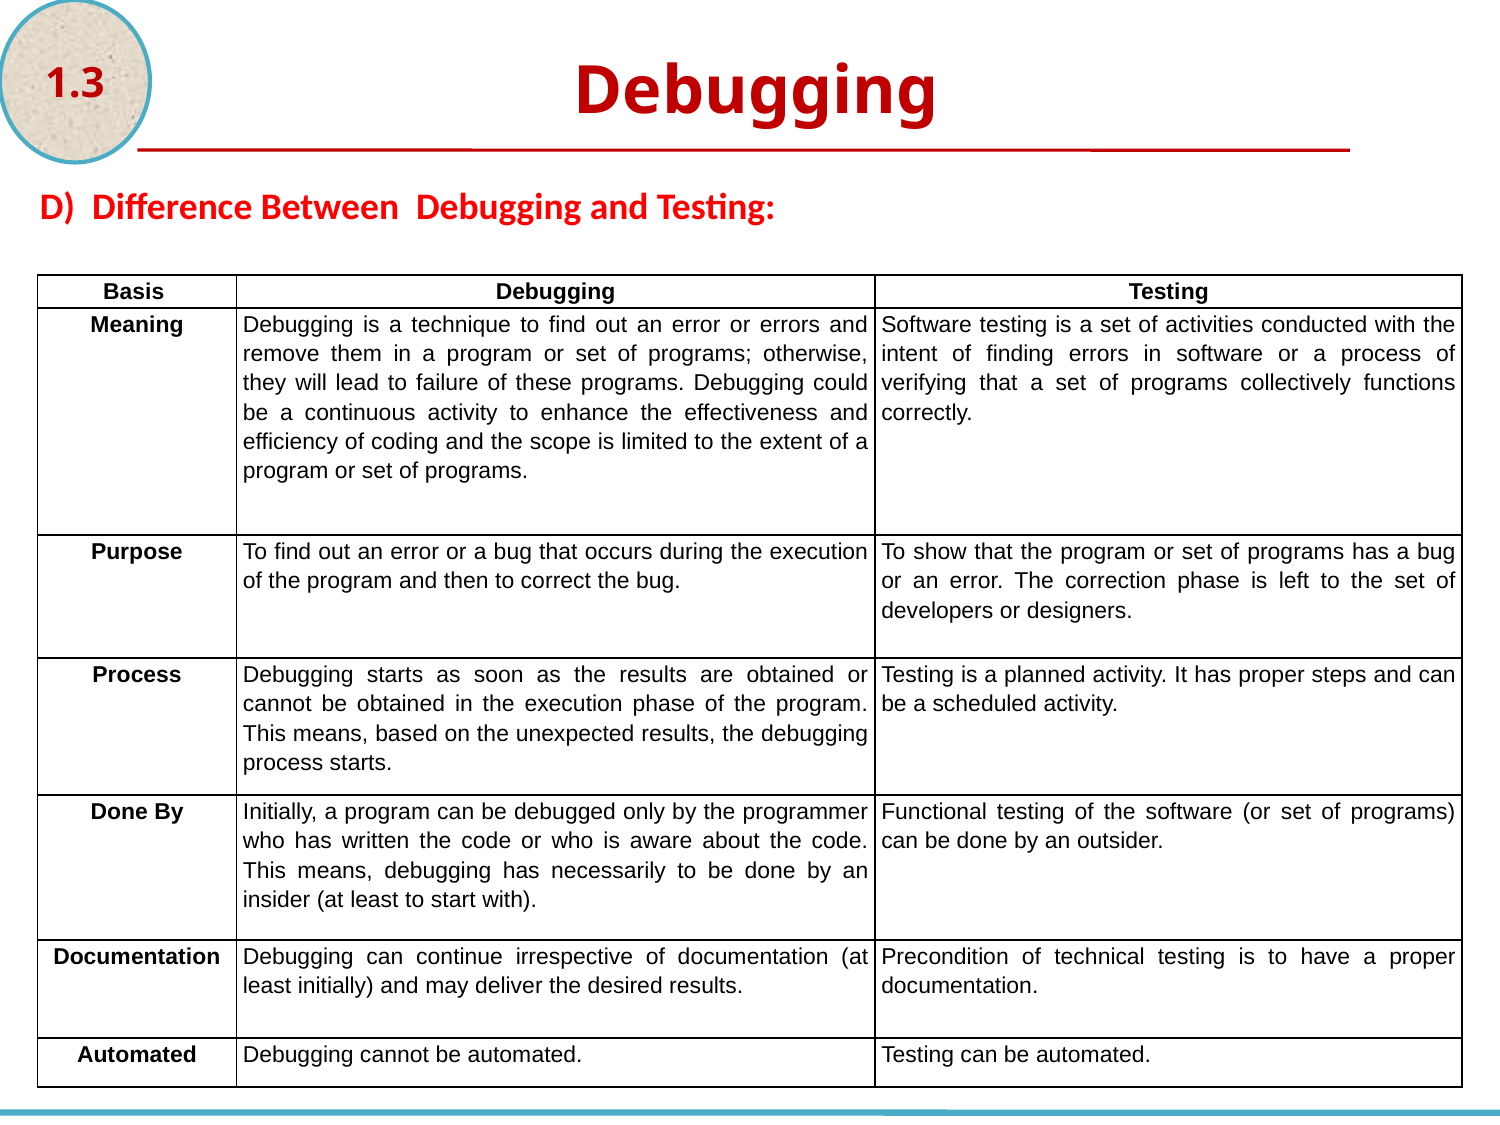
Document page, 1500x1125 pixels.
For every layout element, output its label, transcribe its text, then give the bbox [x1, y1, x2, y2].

table_cell Testing is a planned activity. It has proper steps and can be a scheduled activity. [876, 659, 1461, 794]
table_cell Testing can be automated. [876, 1039, 1461, 1086]
table_cell Debugging starts as soon as the results are obtained or cannot be obtained in the execution phase of the program. This means, based on the unexpected results, the debugging process starts. [237, 659, 874, 794]
text_box D) Difference Between Debugging and Testing: [24, 174, 1475, 235]
table_cell Initially, a program can be debugged only by the programmer who has written the code or who is aware about the code. This means, debugging has necessarily to be done by an insider (at least to start with). [237, 796, 874, 939]
table_cell Functional testing of the software (or set of programs) can be done by an outsider. [876, 796, 1461, 939]
table_cell Meaning [38, 309, 236, 534]
table_cell To find out an error or a bug that occurs during the execution of the program and then to correct the bug. [237, 536, 874, 657]
table_header Debugging [237, 276, 874, 307]
text_box 1.3 [0, 0, 149, 165]
table_cell Precondition of technical testing is to have a proper documentation. [876, 941, 1461, 1037]
table_cell Documentation [38, 941, 236, 1037]
table_cell Done By [38, 796, 236, 939]
text_box Debugging [149, 39, 1363, 134]
table_cell To show that the program or set of programs has a bug or an error. The correction phase is left to the set of developers or designers. [876, 536, 1461, 657]
table_header Basis [38, 276, 236, 307]
table_cell Software testing is a set of activities conducted with the intent of finding errors in software or a process of verifying that a set of programs collectively functions correctly. [876, 309, 1461, 534]
table_cell Debugging cannot be automated. [237, 1039, 874, 1086]
table_cell Debugging can continue irrespective of documentation (at least initially) and may deliver the desired results. [237, 941, 874, 1037]
table_cell Debugging is a technique to find out an error or errors and remove them in a program or set of programs; otherwise, they will lead to failure of these programs. Debugging could be a continuous activity to enhance the effectiveness and efficiency of coding and the scope is limited to the extent of a program or set of programs. [237, 309, 874, 534]
table_cell Process [38, 659, 236, 794]
table_header Testing [876, 276, 1461, 307]
table_cell Purpose [38, 536, 236, 657]
table_cell Automated [38, 1039, 236, 1086]
